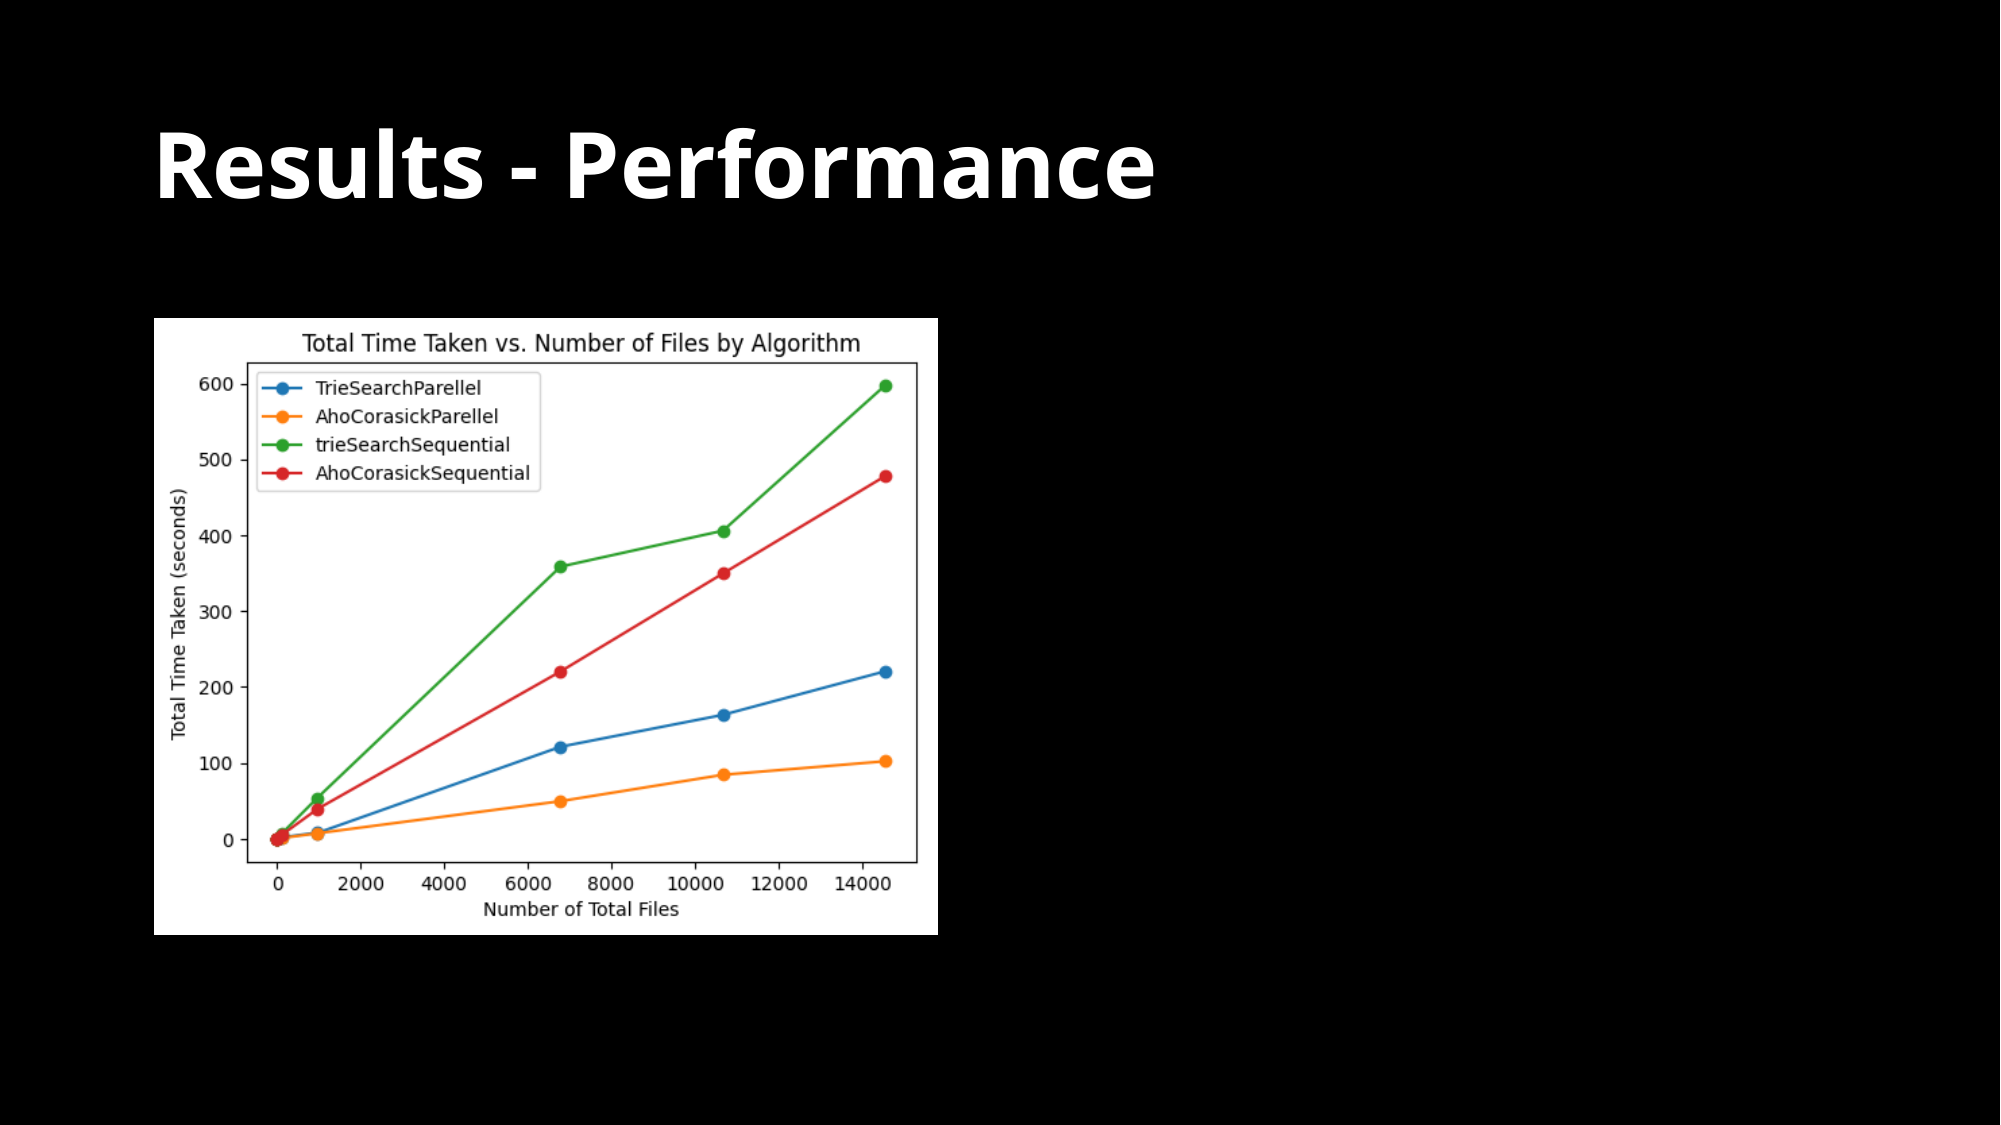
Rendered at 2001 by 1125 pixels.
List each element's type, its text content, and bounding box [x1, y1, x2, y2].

picture [153, 318, 938, 935]
title Results - Performance [137, 59, 1863, 278]
